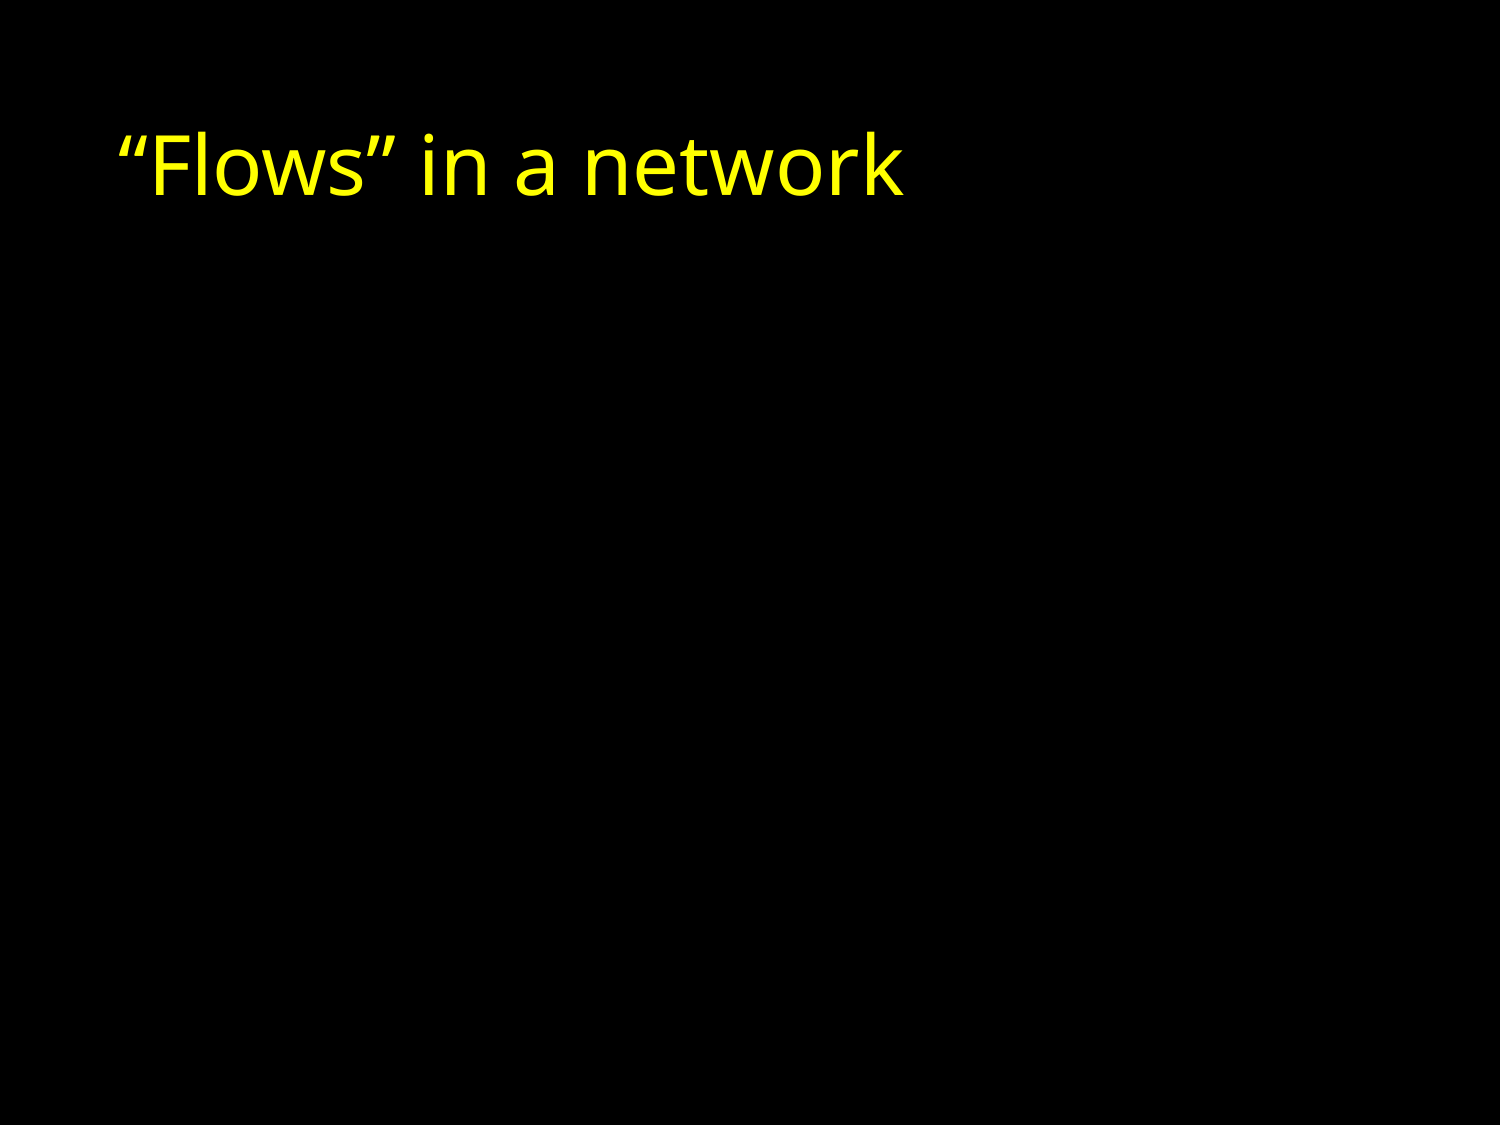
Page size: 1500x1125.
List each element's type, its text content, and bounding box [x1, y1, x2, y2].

title “Flows” in a network [103, 59, 1397, 278]
